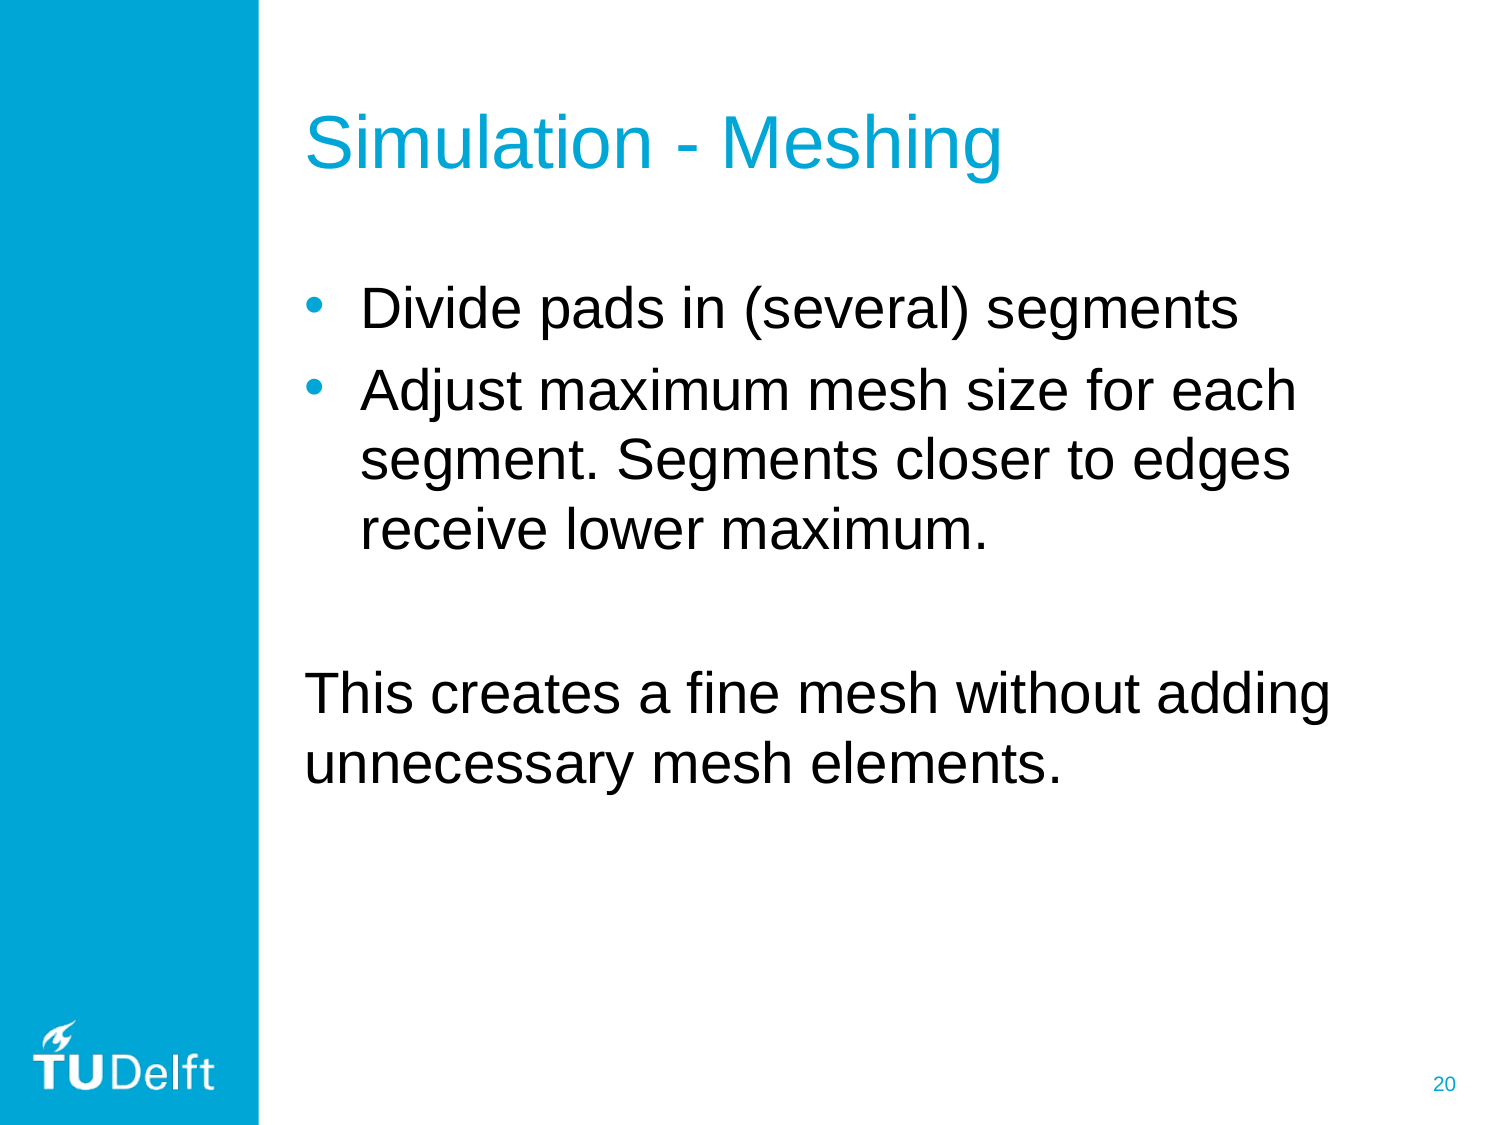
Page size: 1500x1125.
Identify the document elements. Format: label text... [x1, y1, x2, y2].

title Simulation - Meshing [289, 45, 1455, 233]
list Divide pads in (several) segments Adjust maximum mesh size for each segment. Segments closer to edges receive lower maximum. This creates a fine mesh without adding unnecessary mesh elements. [289, 262, 1455, 1025]
